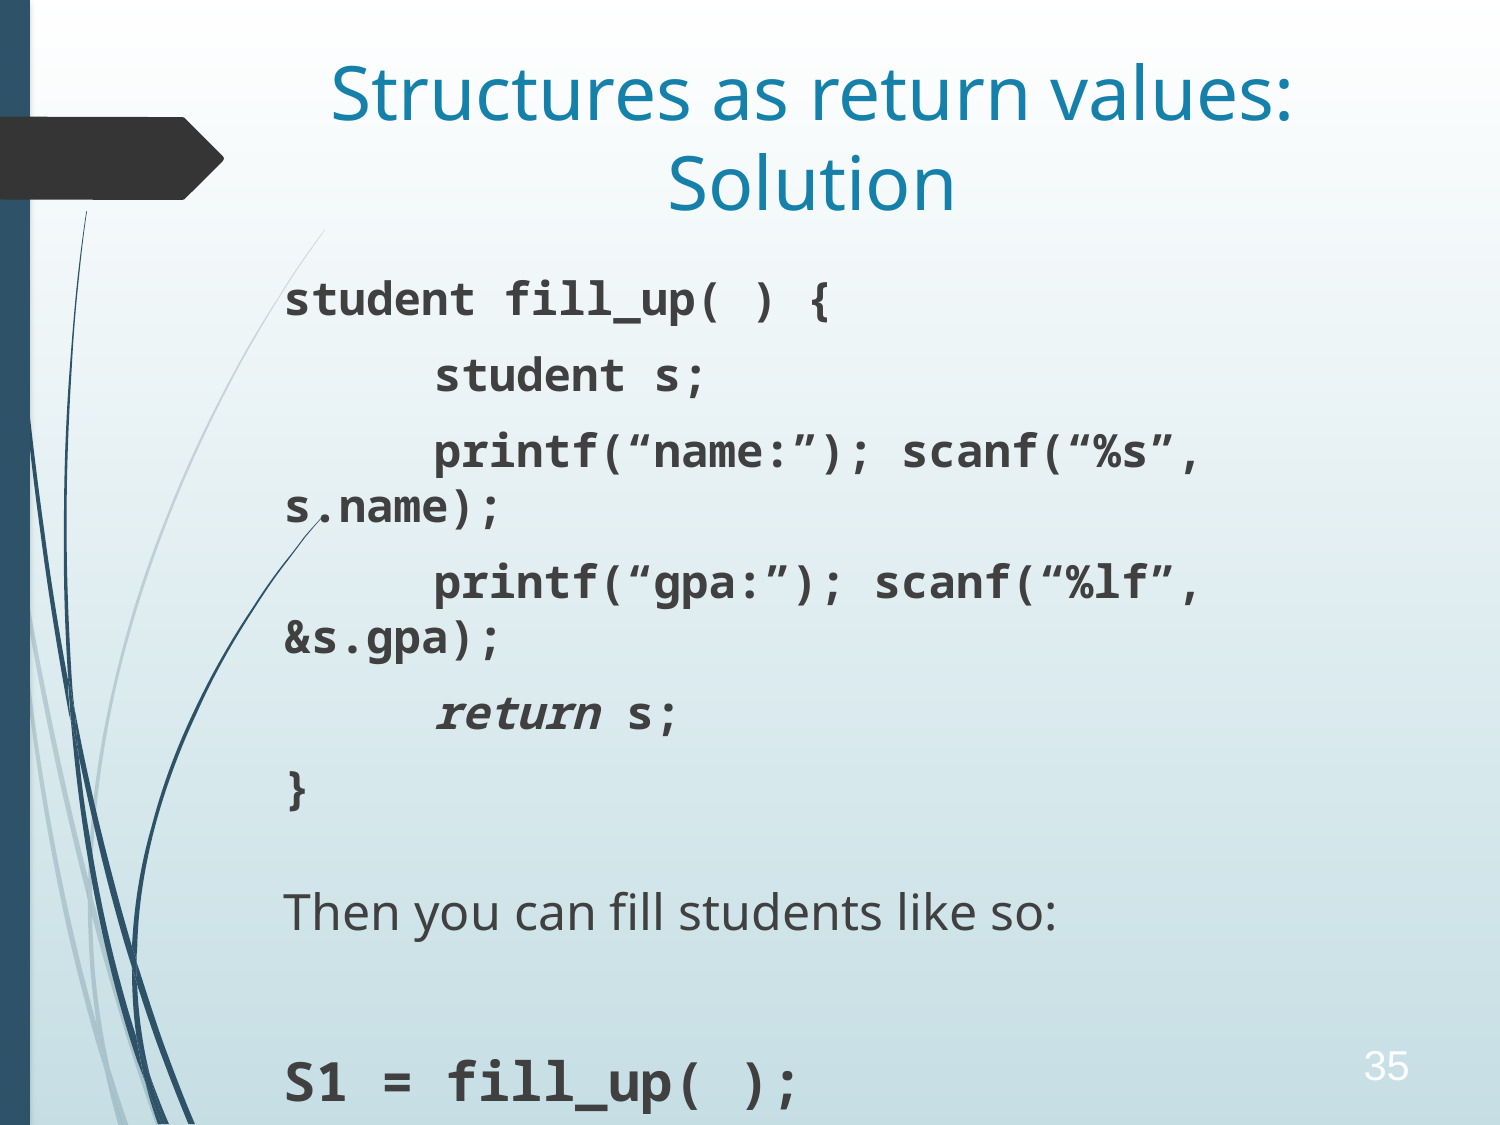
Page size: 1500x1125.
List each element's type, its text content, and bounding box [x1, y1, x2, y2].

title Structures as return values: Solution [225, 37, 1400, 150]
slide_number 35 [1074, 1024, 1425, 1103]
list student fill_up( ) { student s; printf(“name:”); scanf(“%s”, s.name); printf(“gpa:”); scanf(“%lf”, &s.gpa); return s; } Then you can fill students like so: S1 = fill_up( ); [212, 262, 1425, 1006]
